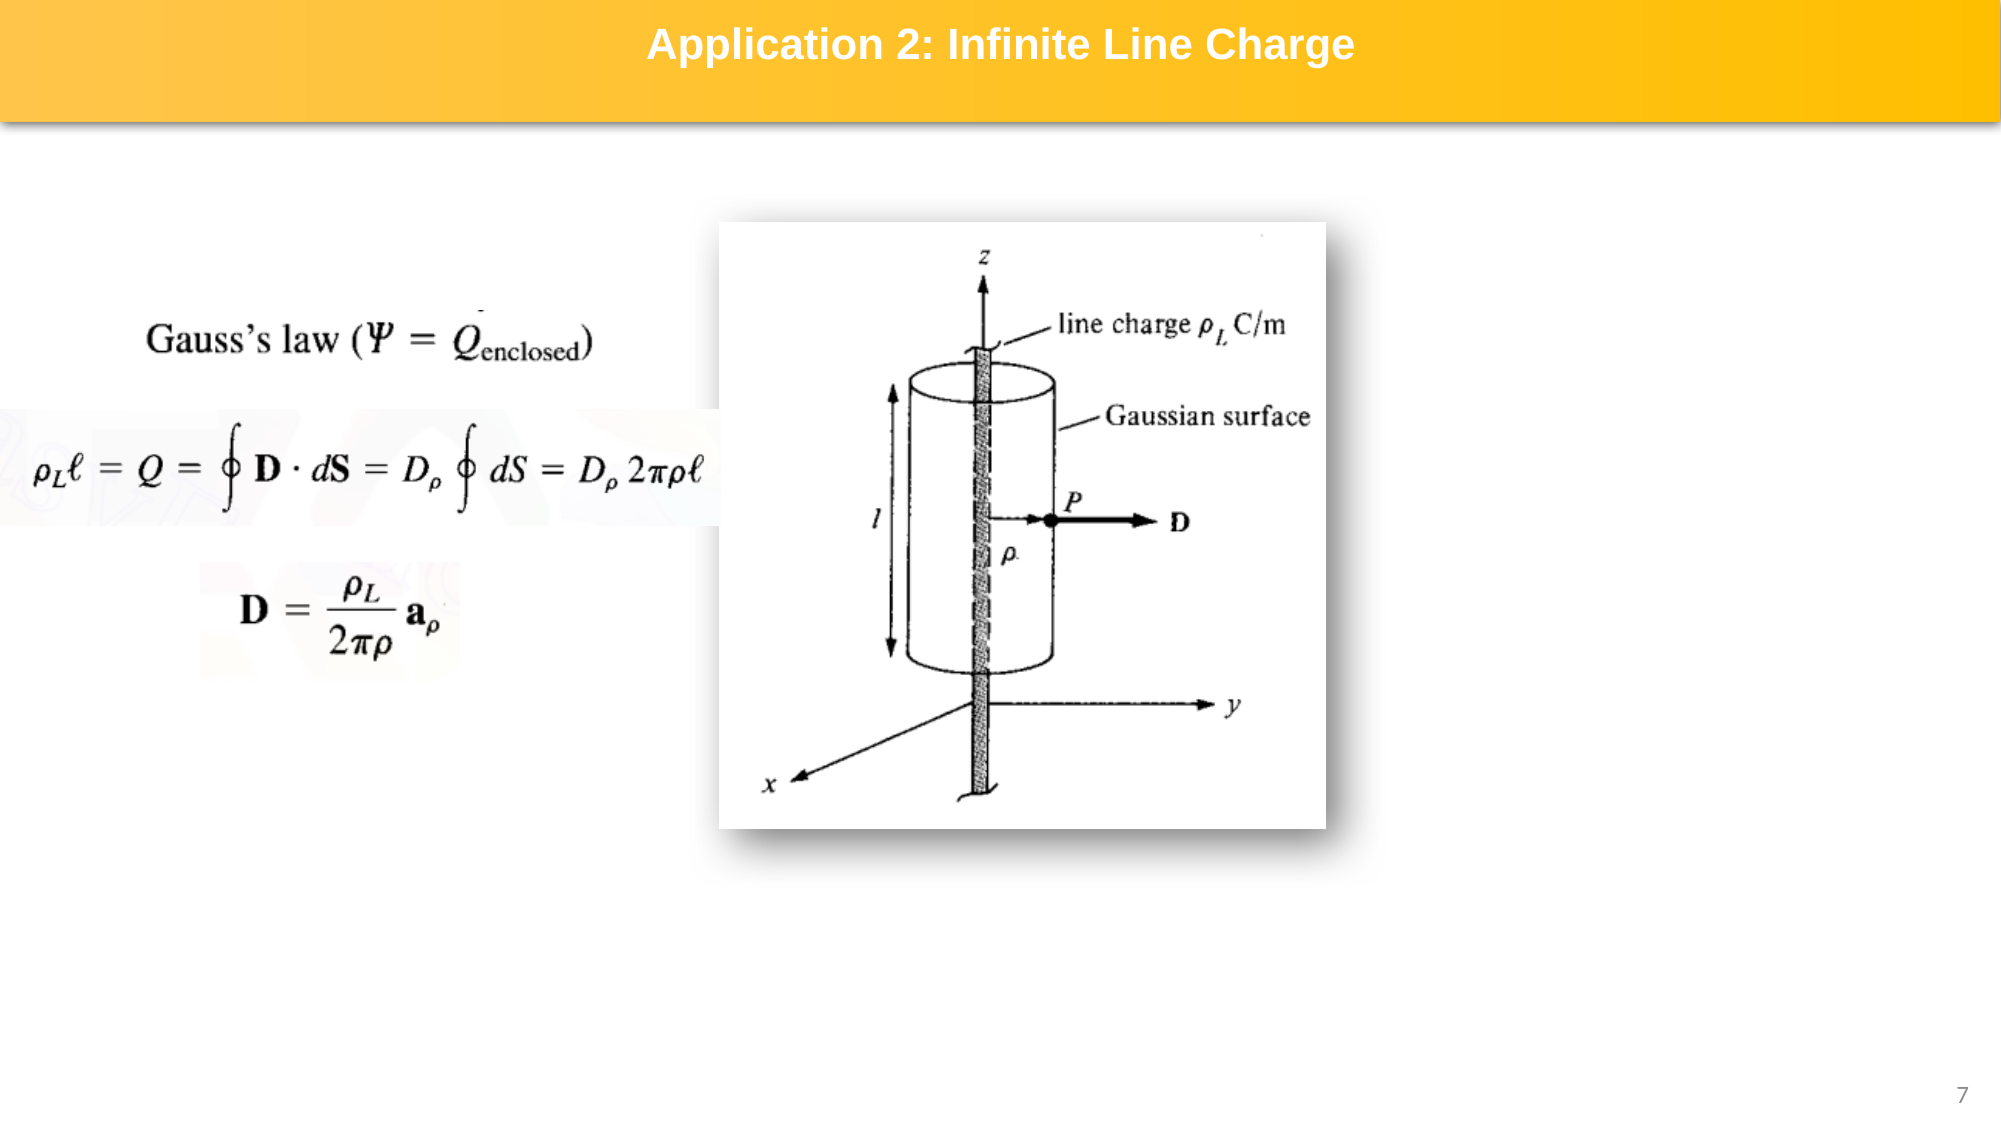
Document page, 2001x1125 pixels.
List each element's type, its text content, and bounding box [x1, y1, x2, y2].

title Application 2: Infinite Line Charge [1, 0, 2000, 91]
picture [199, 562, 460, 682]
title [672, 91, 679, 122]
picture [0, 222, 1326, 829]
picture [124, 310, 600, 373]
slide_number 7 [1534, 1063, 1984, 1124]
